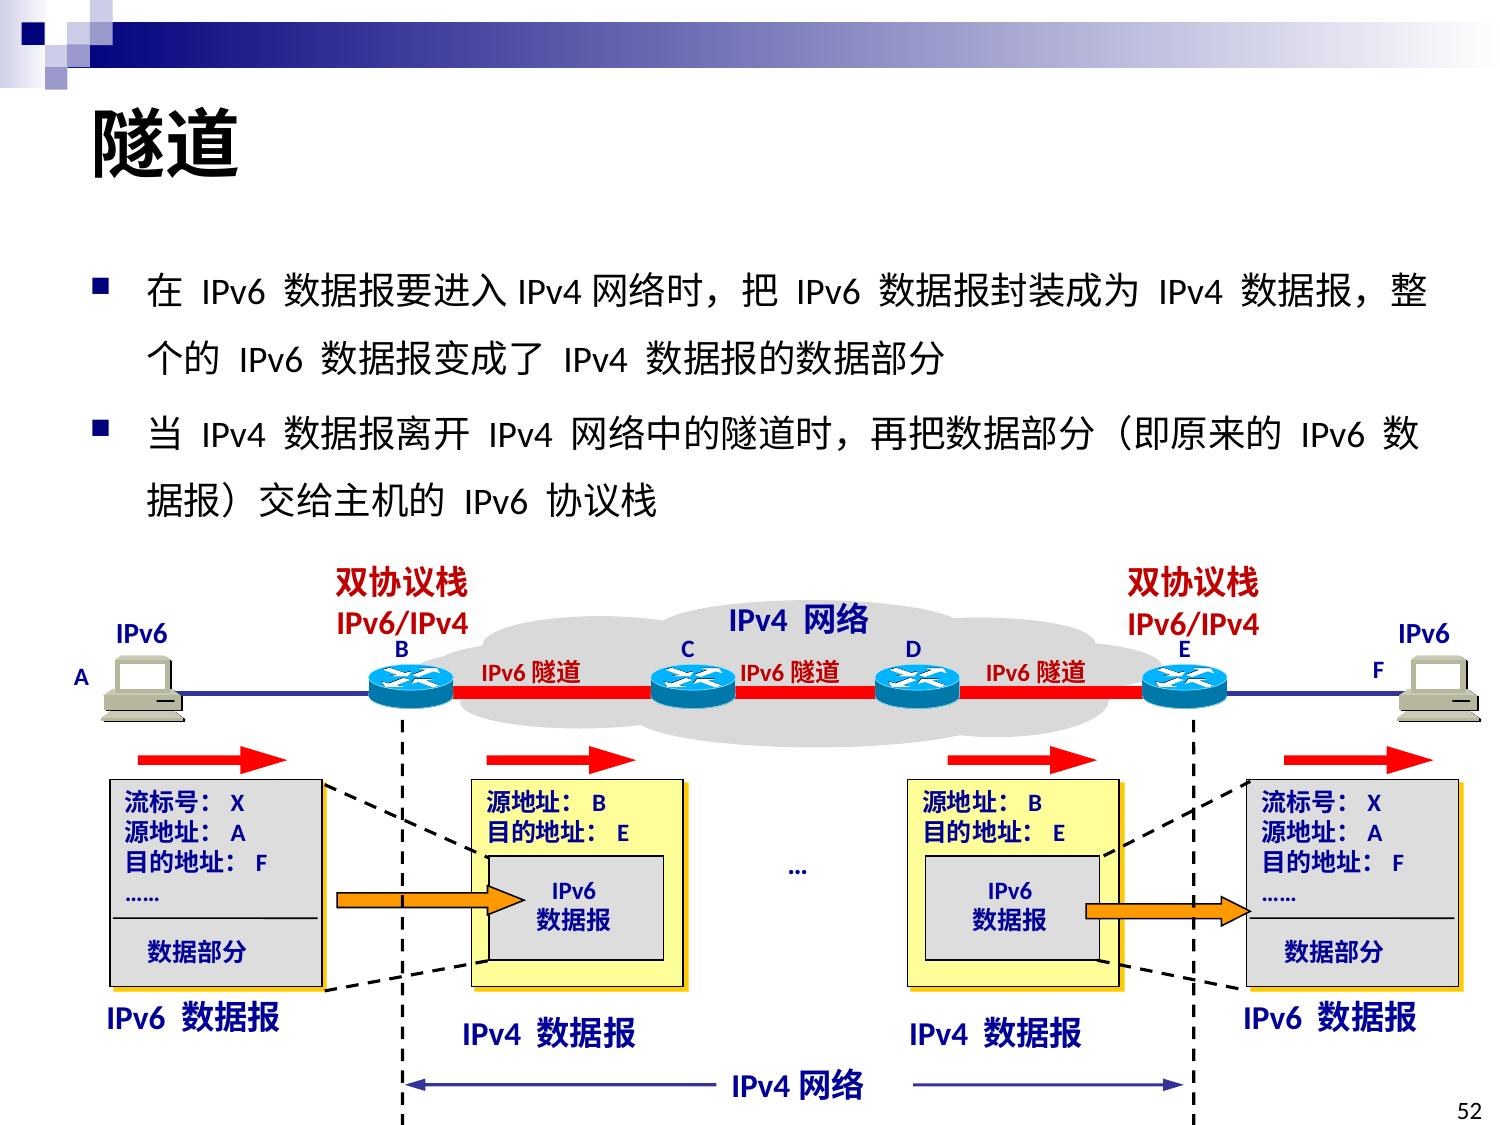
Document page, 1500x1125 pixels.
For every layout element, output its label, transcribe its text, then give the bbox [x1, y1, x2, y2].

list 在 IPv6 数据报要进入IPv4网络时，把 IPv6 数据报封装成为 IPv4 数据报，整个的 IPv6 数据报变成了 IPv4 数据报的数据部分 当 IPv4 数据报离开 IPv4 网络中的隧道时，再把数据部分（即原来的 IPv6 数据报）交给主机的 IPv6 协议栈 [75, 237, 1449, 371]
title 隧道 [75, 75, 1425, 209]
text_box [58, 553, 1483, 1125]
